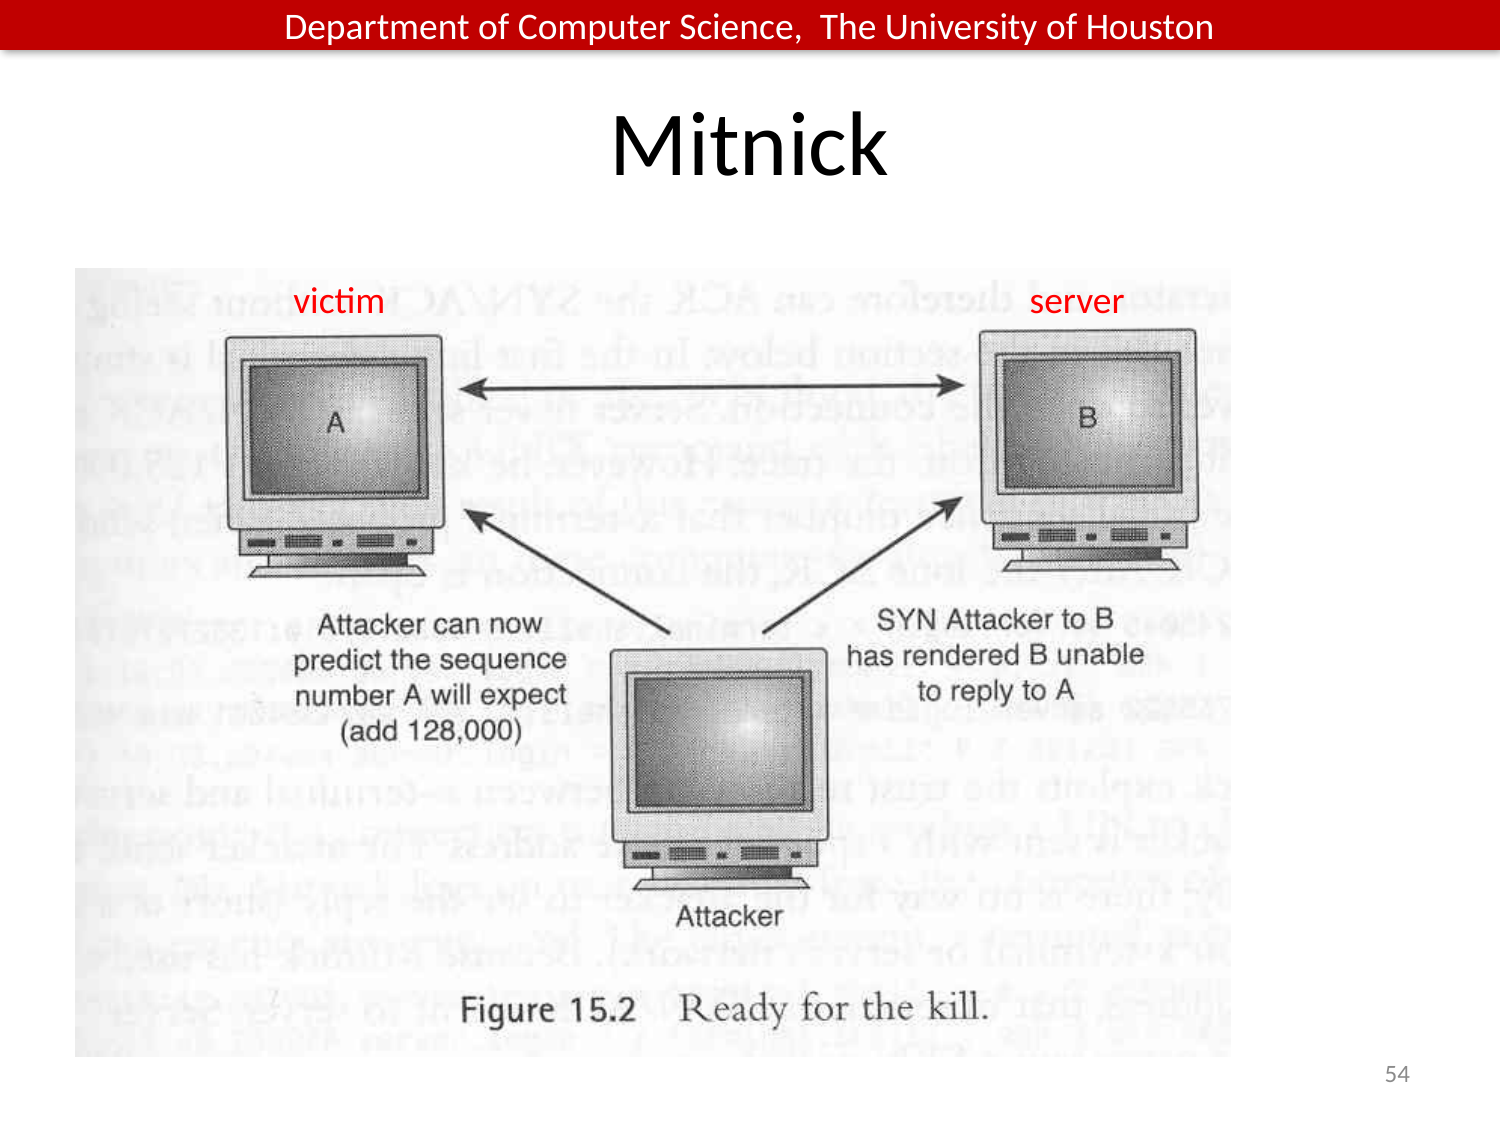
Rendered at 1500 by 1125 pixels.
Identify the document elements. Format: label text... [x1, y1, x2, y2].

title Mitnick [75, 45, 1425, 233]
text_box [74, 268, 1231, 1057]
slide_number 54 [1074, 1042, 1425, 1103]
